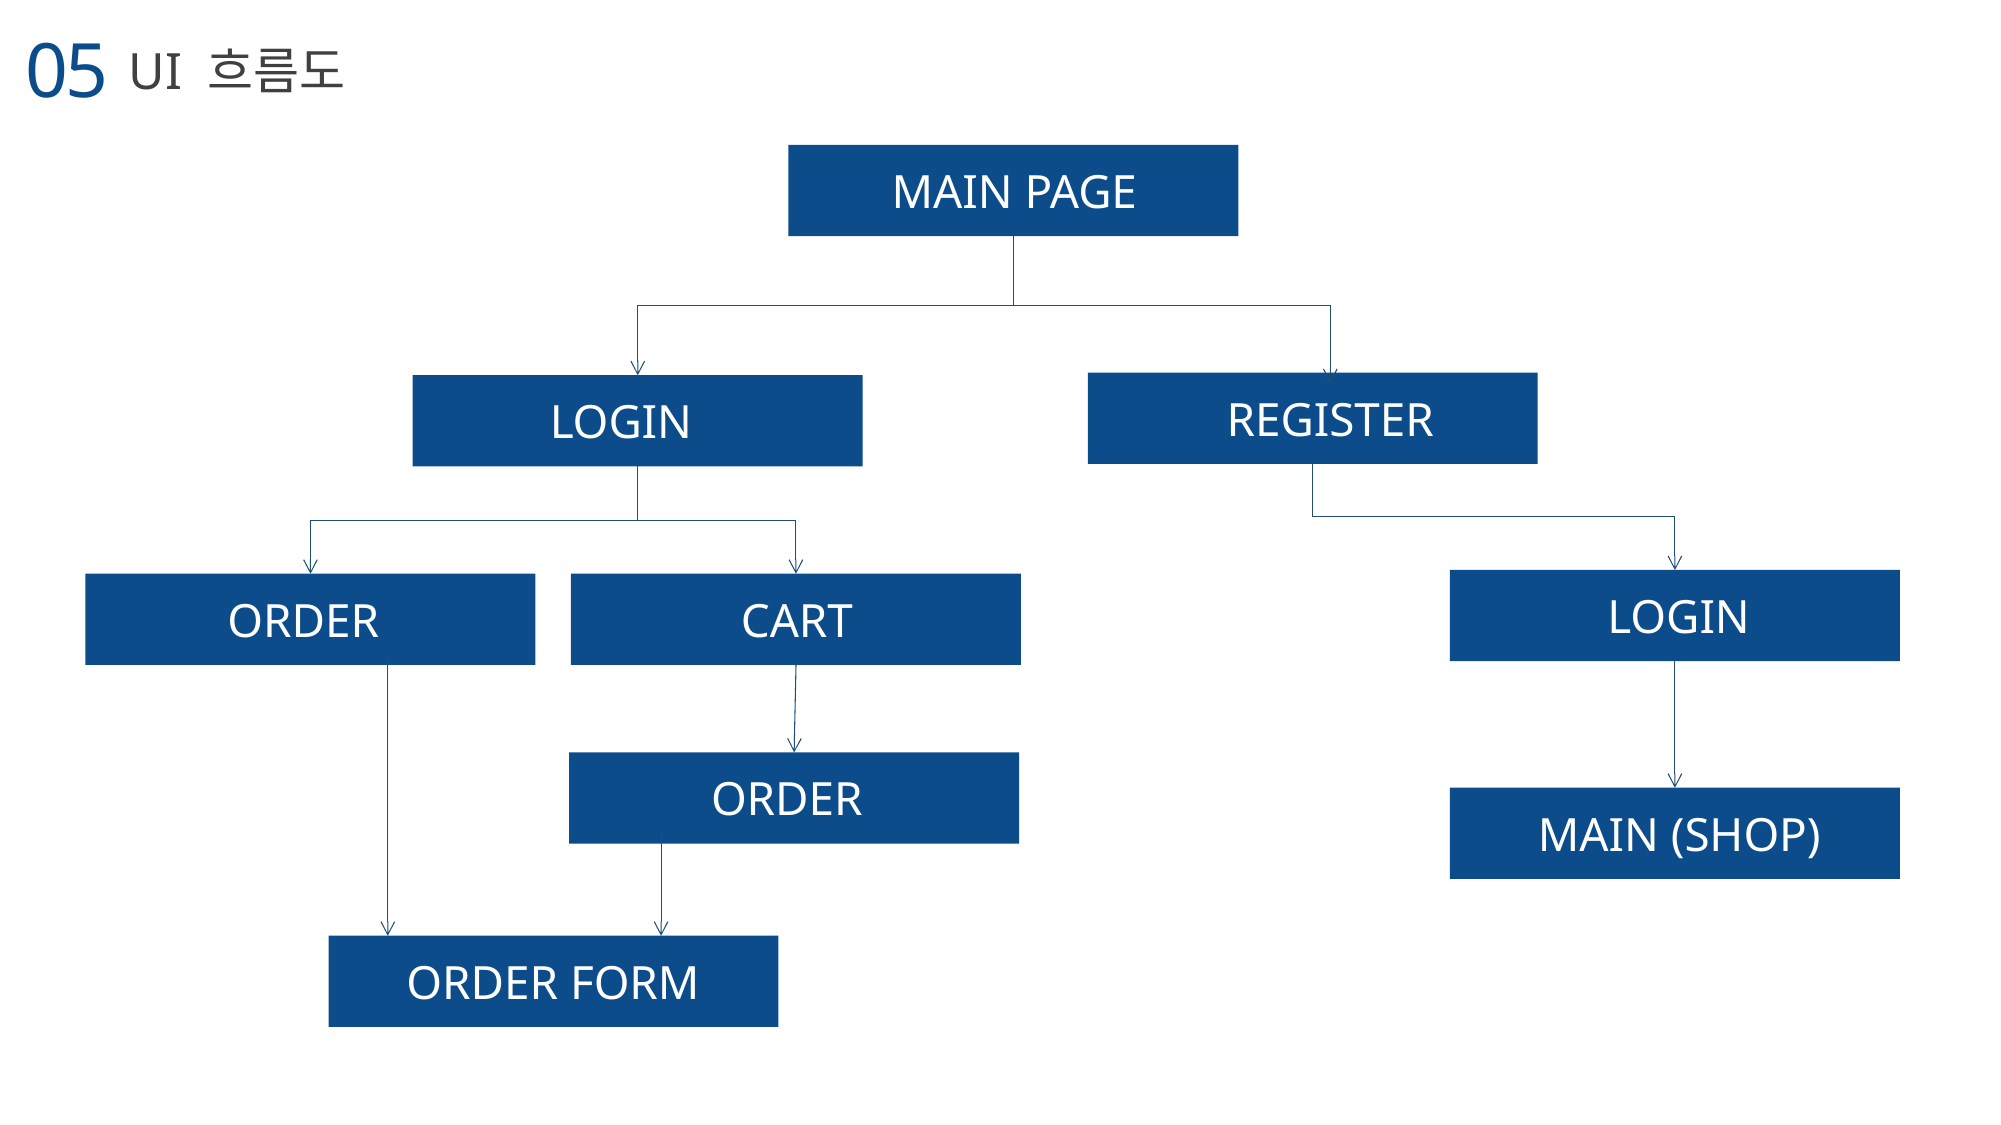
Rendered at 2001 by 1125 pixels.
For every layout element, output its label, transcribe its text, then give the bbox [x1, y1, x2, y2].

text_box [570, 573, 1021, 665]
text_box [412, 375, 420, 467]
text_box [1013, 305, 1331, 373]
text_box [85, 573, 420, 665]
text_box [1440, 335, 1547, 699]
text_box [1087, 372, 1440, 464]
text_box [528, 573, 536, 665]
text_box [1547, 569, 1900, 662]
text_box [895, 144, 1239, 237]
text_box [569, 752, 1020, 844]
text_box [528, 375, 756, 467]
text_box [420, 356, 528, 684]
text_box UI 흐름도 [113, 31, 360, 107]
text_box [756, 117, 895, 494]
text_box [328, 935, 779, 1027]
text_box 05 [10, 15, 123, 120]
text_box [637, 520, 796, 574]
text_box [1449, 787, 1900, 879]
